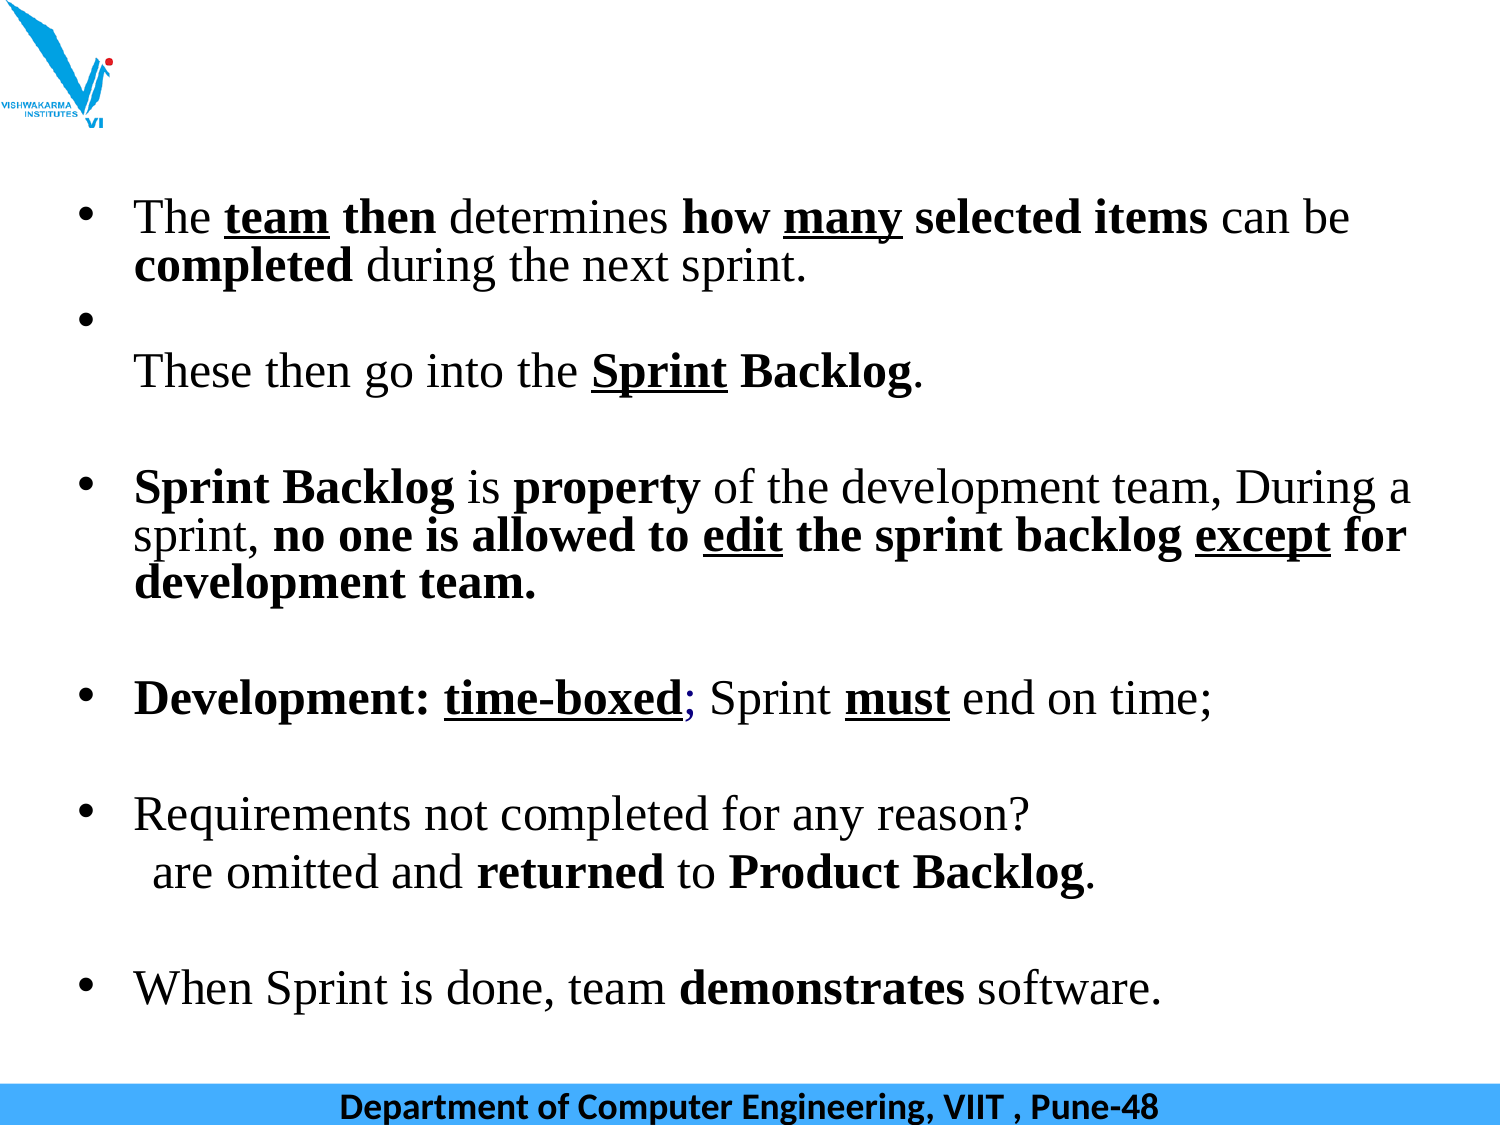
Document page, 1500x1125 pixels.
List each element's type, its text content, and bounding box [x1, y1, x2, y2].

list The team then determines how many selected items can be completed during the next sprint. These then go into the Sprint Backlog. Sprint Backlog is property of the development team, During a sprint, no one is allowed to edit the sprint backlog except for development team. Development: time-boxed; Sprint must end on time; Requirements not completed for any reason? are omitted and returned to Product Backlog. When Sprint is done, team demonstrates software. [62, 187, 1438, 1082]
picture [0, 0, 121, 135]
text_box Department of Computer Engineering, VIIT , Pune-48 [0, 1082, 1500, 1125]
